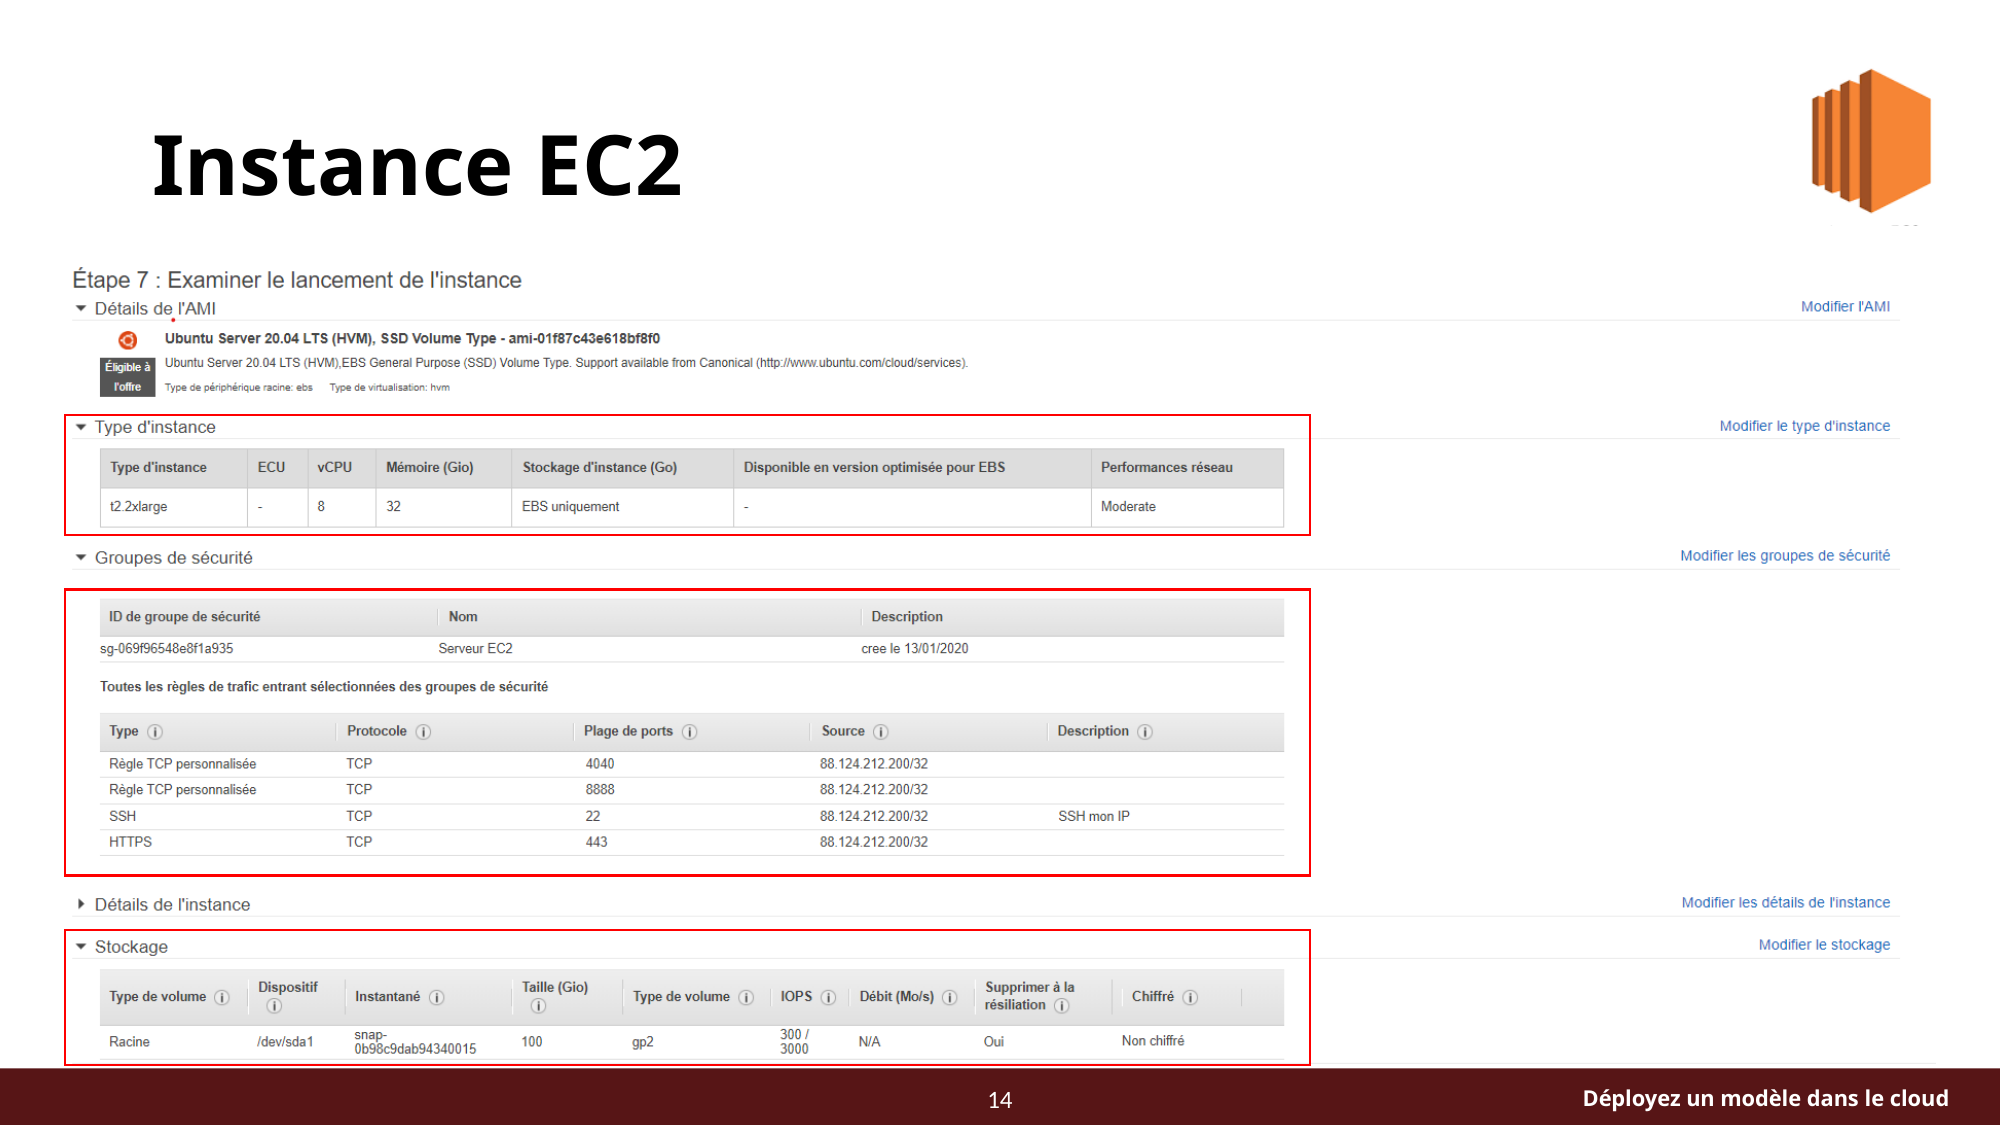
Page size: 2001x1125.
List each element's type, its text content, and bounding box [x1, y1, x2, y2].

picture [64, 261, 1936, 1066]
slide_number 14 [774, 1068, 1225, 1125]
title Instance EC2 [137, 59, 1946, 278]
picture [1798, 59, 1946, 226]
